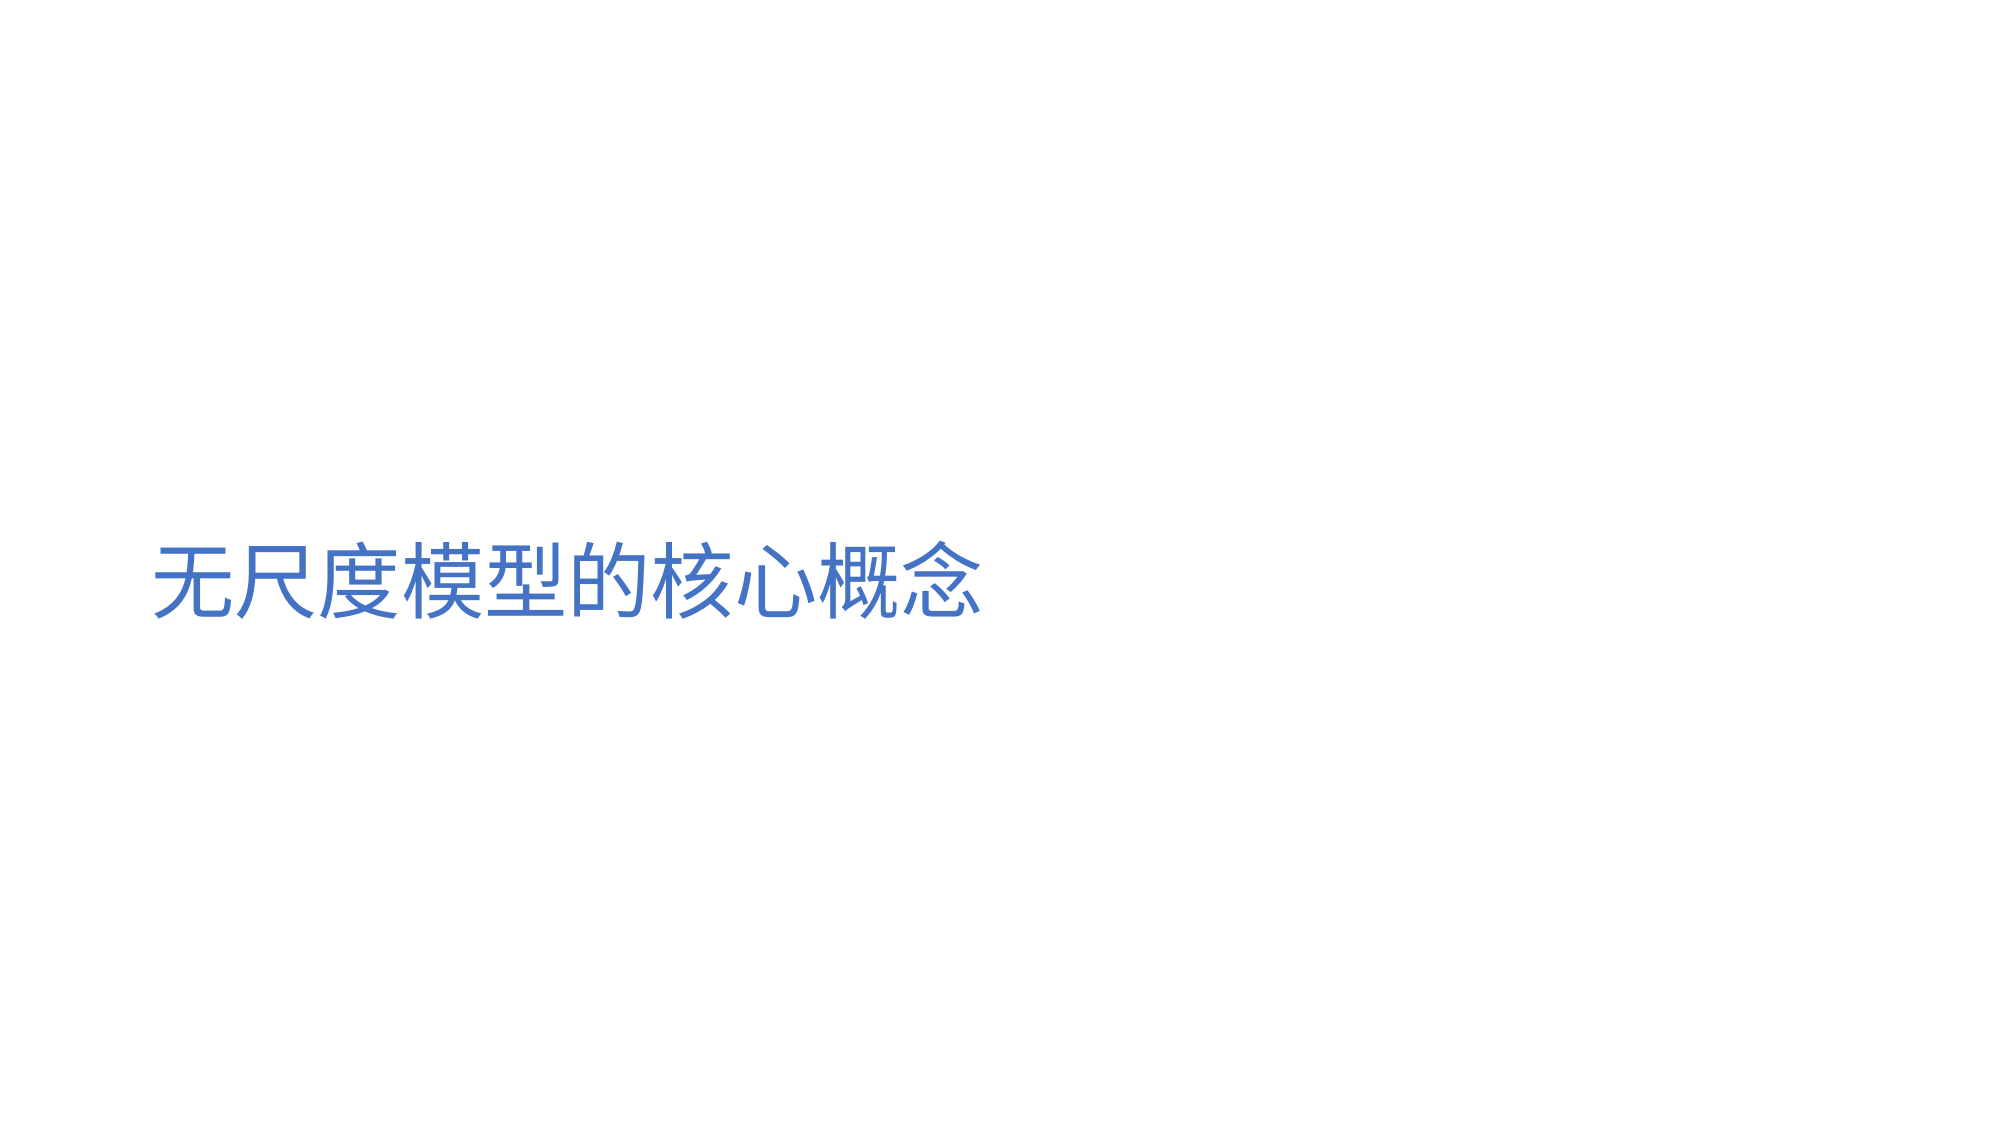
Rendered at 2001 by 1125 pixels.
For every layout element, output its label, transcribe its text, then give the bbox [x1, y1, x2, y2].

title 无尺度模型的核心概念 [136, 280, 1862, 639]
